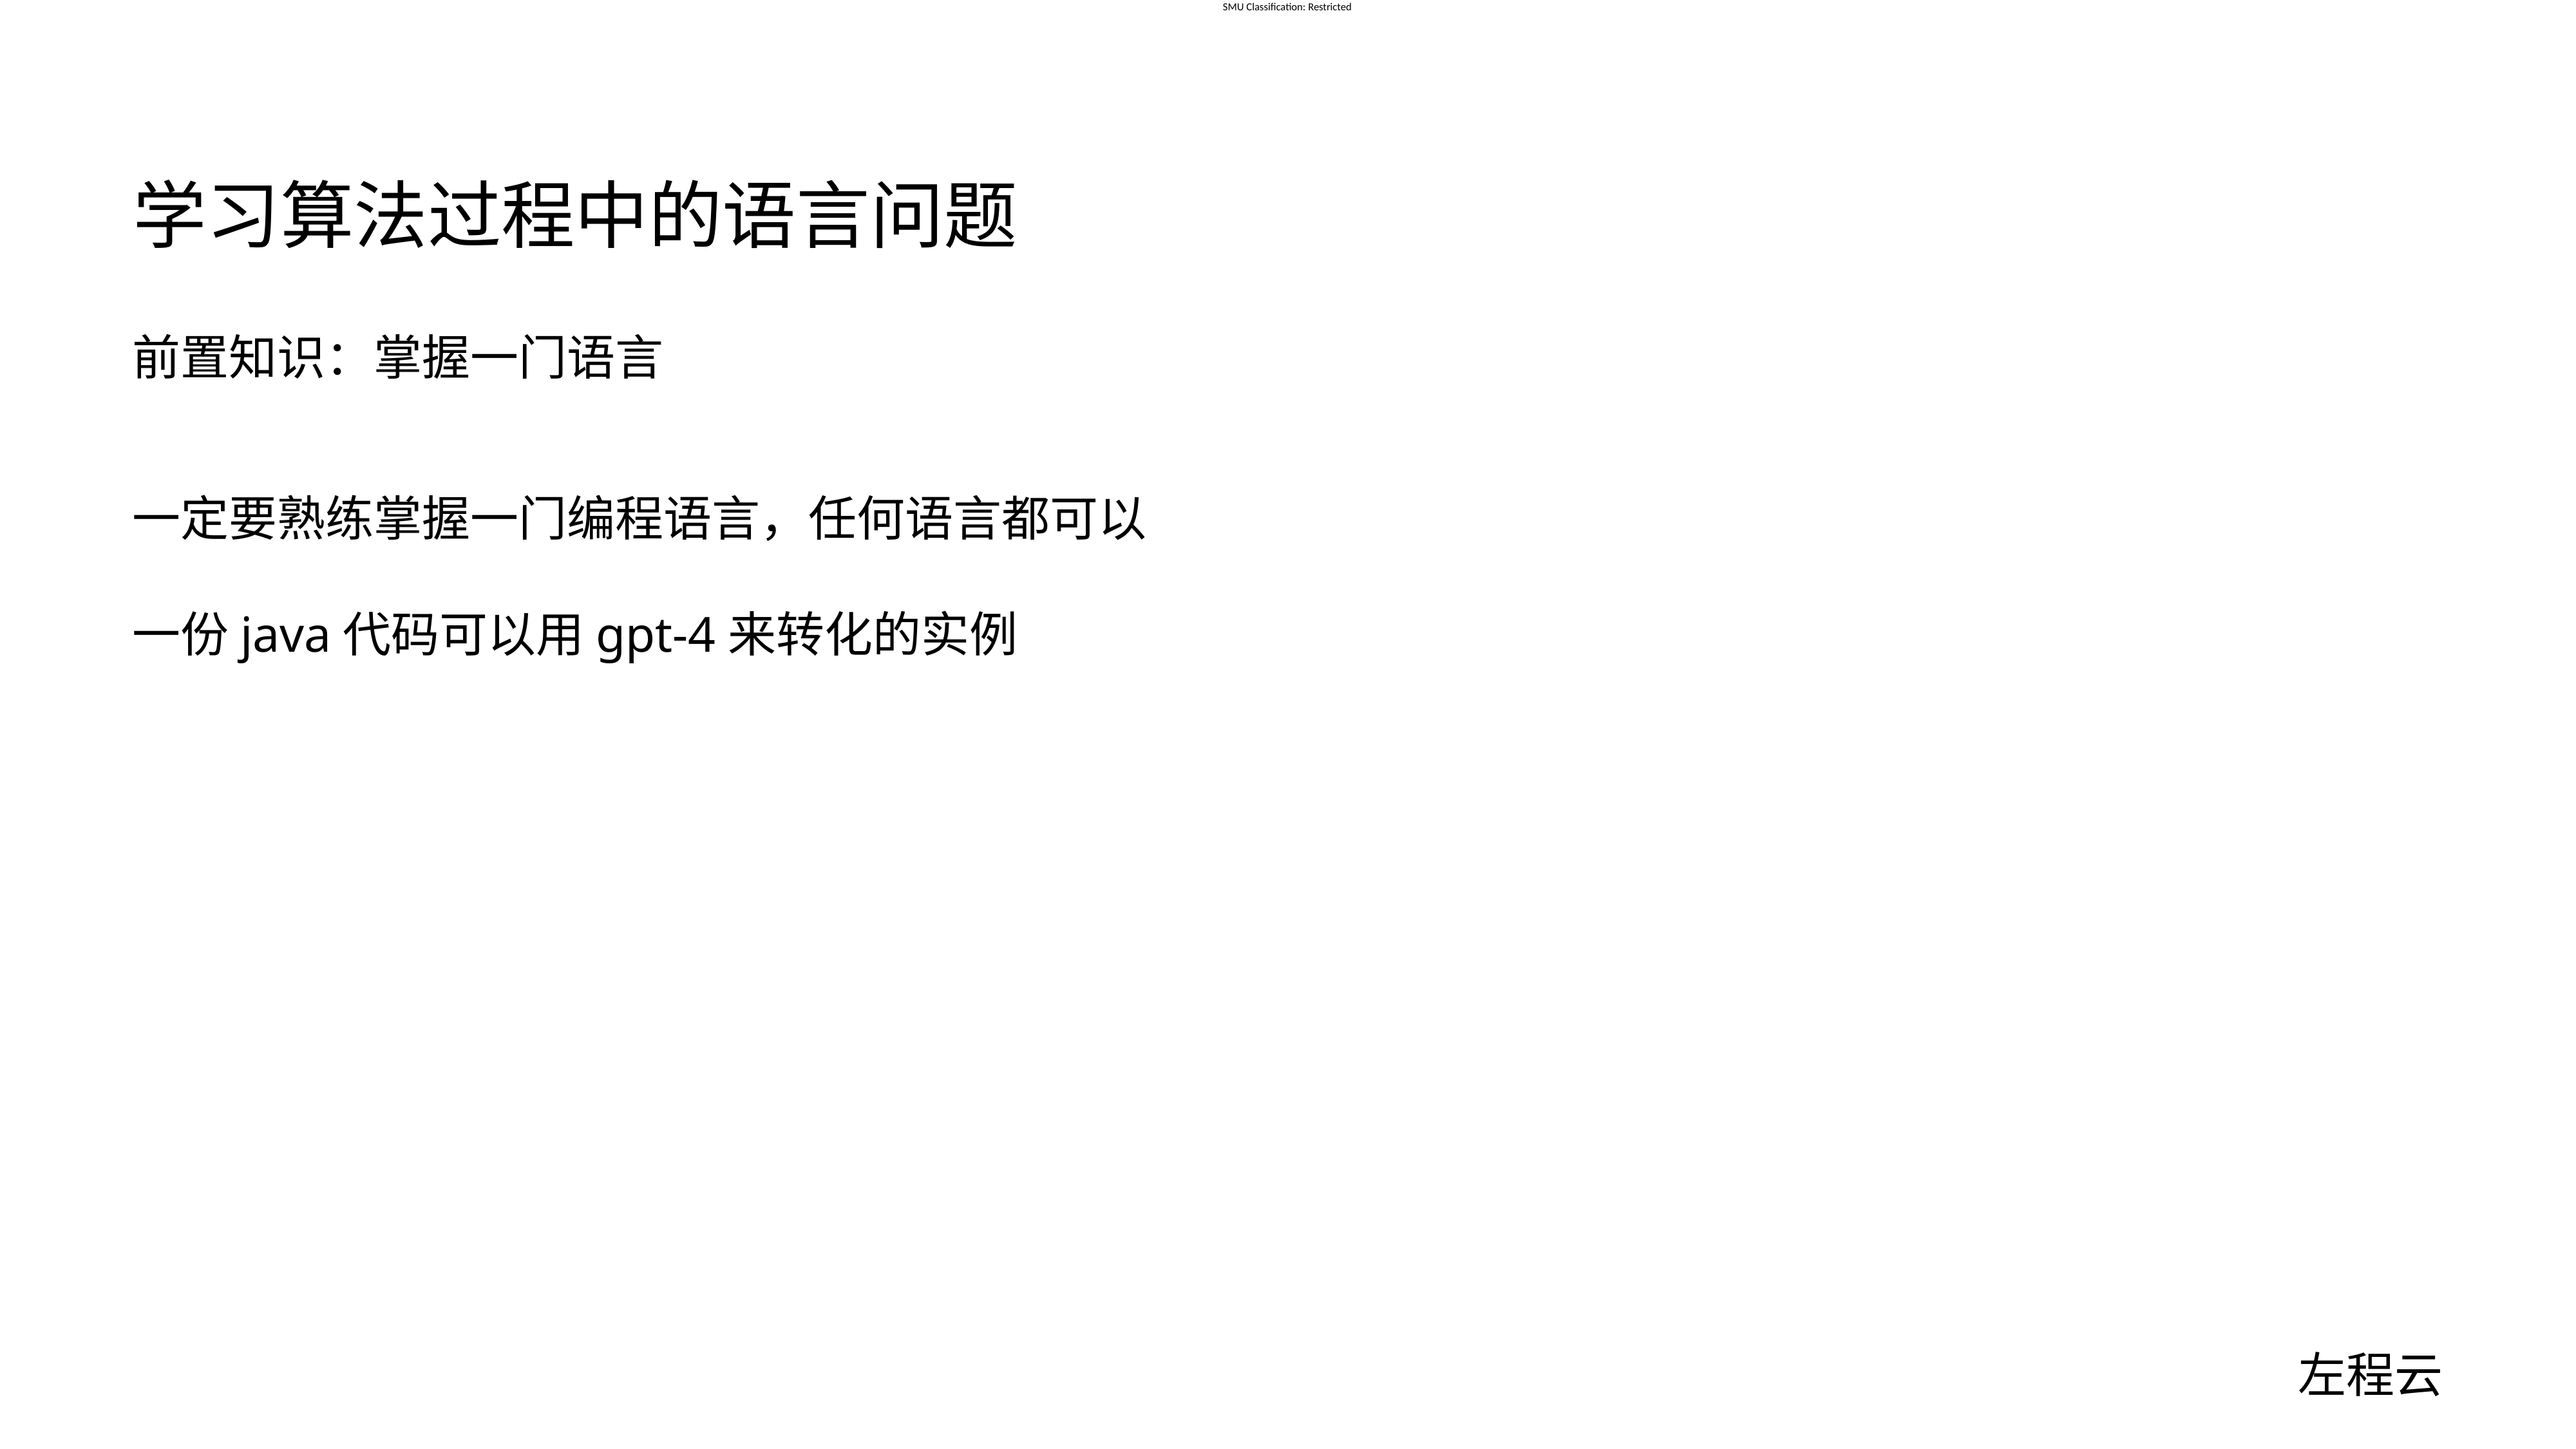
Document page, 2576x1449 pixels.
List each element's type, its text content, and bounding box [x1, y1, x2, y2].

list 前置知识：掌握一门语言 [127, 321, 2449, 483]
title 学习算法过程中的语言问题 [127, 48, 2449, 263]
text_box 左程云 [127, 1339, 2449, 1408]
text_box 一定要熟练掌握一门编程语言，任何语言都可以 一份java代码可以用gpt-4来转化的实例 [127, 483, 2449, 1239]
